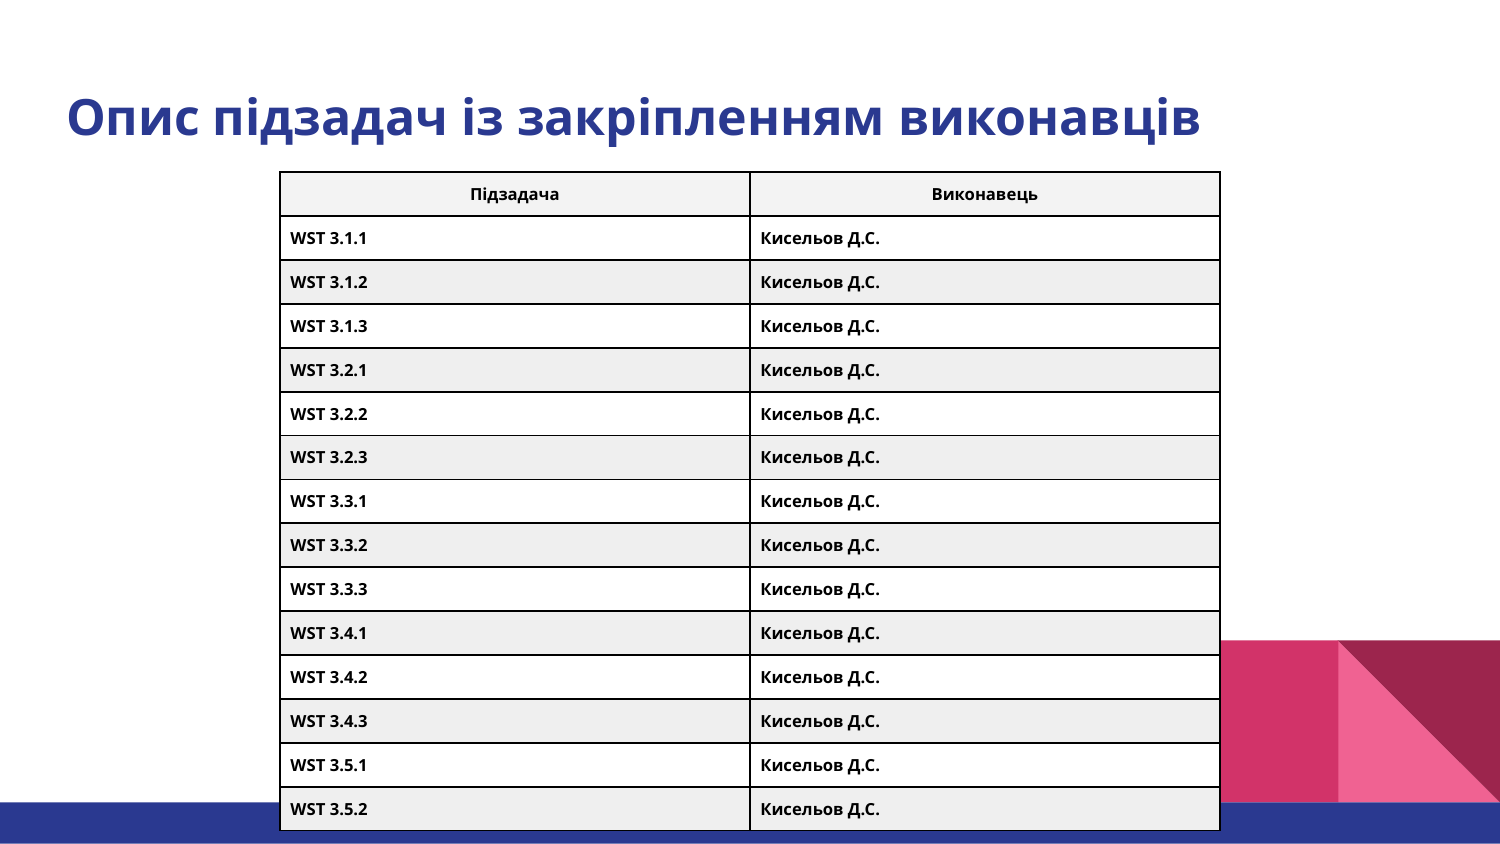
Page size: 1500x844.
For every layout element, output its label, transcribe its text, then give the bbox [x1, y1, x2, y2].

table_cell Кисельов Д.С. [751, 524, 1219, 566]
table_cell Кисельов Д.С. [751, 788, 1219, 830]
table_cell WST 3.1.3 [281, 305, 749, 347]
table_cell Кисельов Д.С. [751, 261, 1219, 303]
table_cell Кисельов Д.С. [751, 480, 1219, 522]
table_cell Кисельов Д.С. [751, 656, 1219, 698]
table_header Підзадача [281, 173, 749, 215]
table_cell WST 3.4.1 [281, 612, 749, 654]
table_cell Кисельов Д.С. [751, 700, 1219, 742]
table_cell WST 3.5.1 [281, 744, 749, 786]
table_cell Кисельов Д.С. [751, 349, 1219, 391]
table_cell WST 3.1.1 [281, 217, 749, 259]
table_cell WST 3.3.1 [281, 480, 749, 522]
table_cell WST 3.2.2 [281, 393, 749, 435]
title Опис підзадач із закріпленням виконавців [51, 67, 1449, 167]
table_cell WST 3.1.2 [281, 261, 749, 303]
table_cell Кисельов Д.С. [751, 436, 1219, 479]
table_cell Кисельов Д.С. [751, 612, 1219, 654]
table_cell WST 3.4.2 [281, 656, 749, 698]
table_cell Кисельов Д.С. [751, 744, 1219, 786]
table_cell WST 3.5.2 [281, 788, 749, 830]
table_cell Кисельов Д.С. [751, 305, 1219, 347]
table_header Виконавець [751, 173, 1219, 215]
table_cell Кисельов Д.С. [751, 568, 1219, 610]
table_cell WST 3.3.2 [281, 524, 749, 566]
table_cell WST 3.4.3 [281, 700, 749, 742]
table_cell WST 3.2.1 [281, 349, 749, 391]
table_cell WST 3.2.3 [281, 436, 749, 479]
table_cell WST 3.3.3 [281, 568, 749, 610]
table_cell Кисельов Д.С. [751, 393, 1219, 435]
table_cell Кисельов Д.С. [751, 217, 1219, 259]
